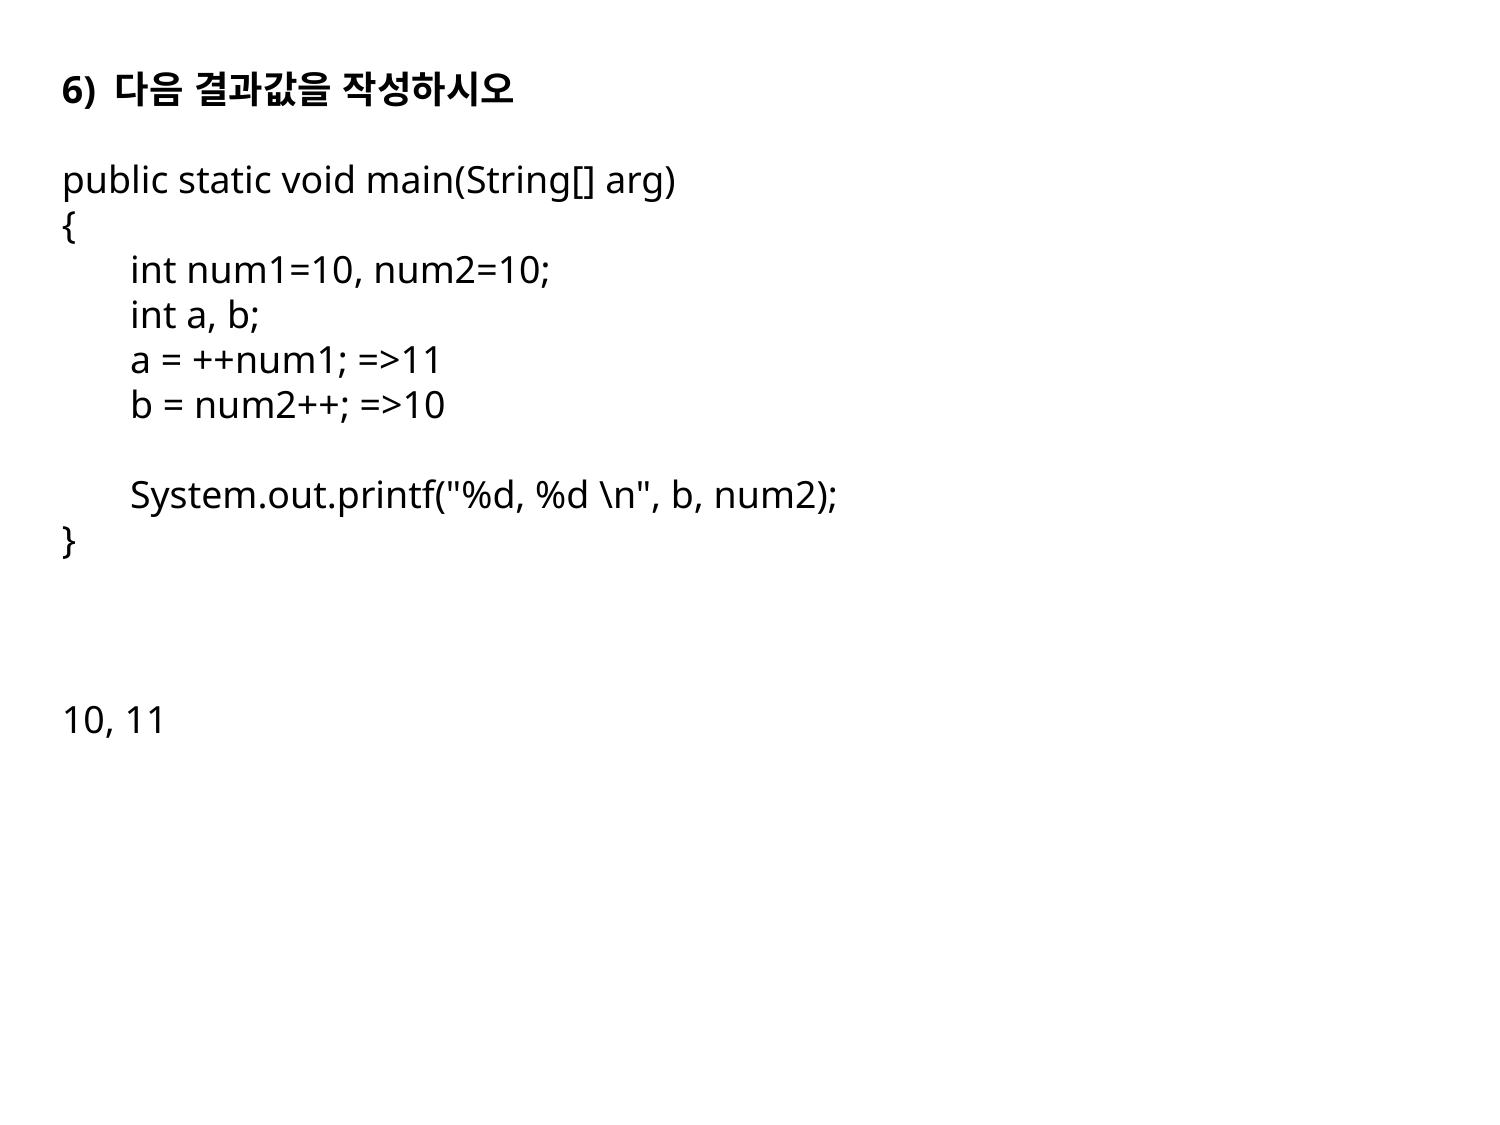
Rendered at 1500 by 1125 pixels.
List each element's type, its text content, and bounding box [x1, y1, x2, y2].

text_box 6) 다음 결과값을 작성하시오 public static void main(String[] arg) { int num1=10, num2=10; int a, b; a = ++num1; =>11 b = num2++; =>10 System.out.printf("%d, %d \n", b, num2); } 10, 11 [46, 58, 1430, 794]
